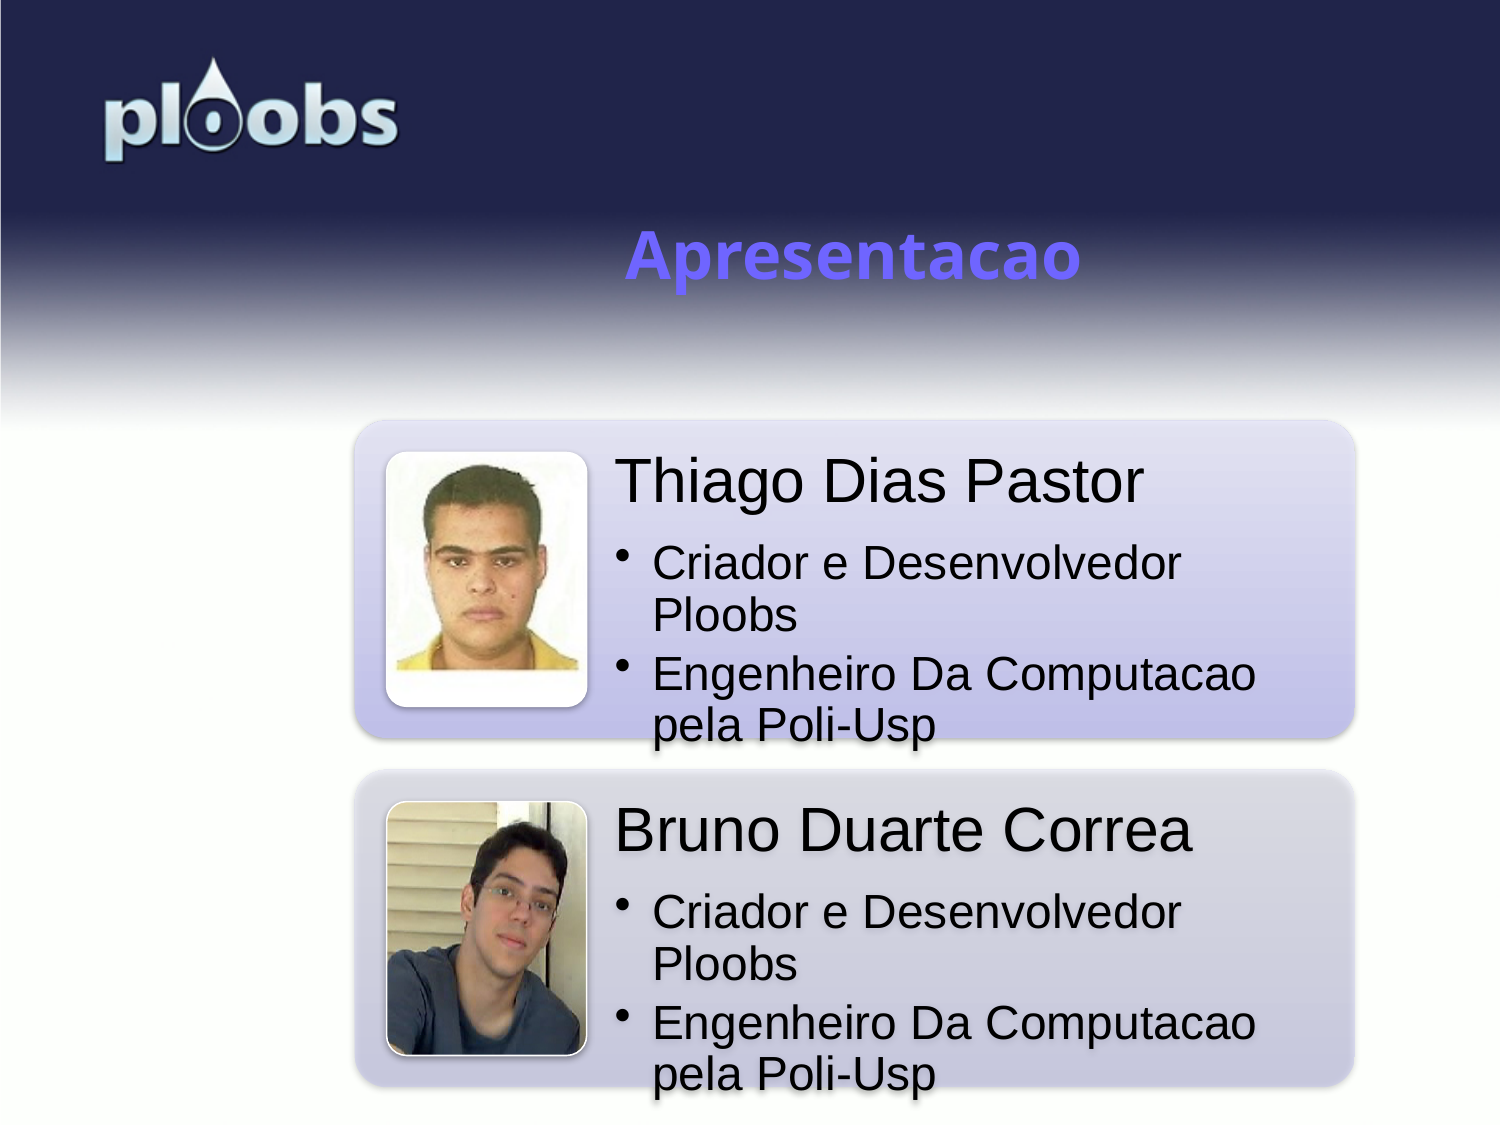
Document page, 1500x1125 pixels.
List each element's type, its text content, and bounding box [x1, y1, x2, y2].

text_box Apresentacao [610, 205, 1099, 381]
picture [0, 0, 1500, 1125]
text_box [354, 420, 1356, 1088]
